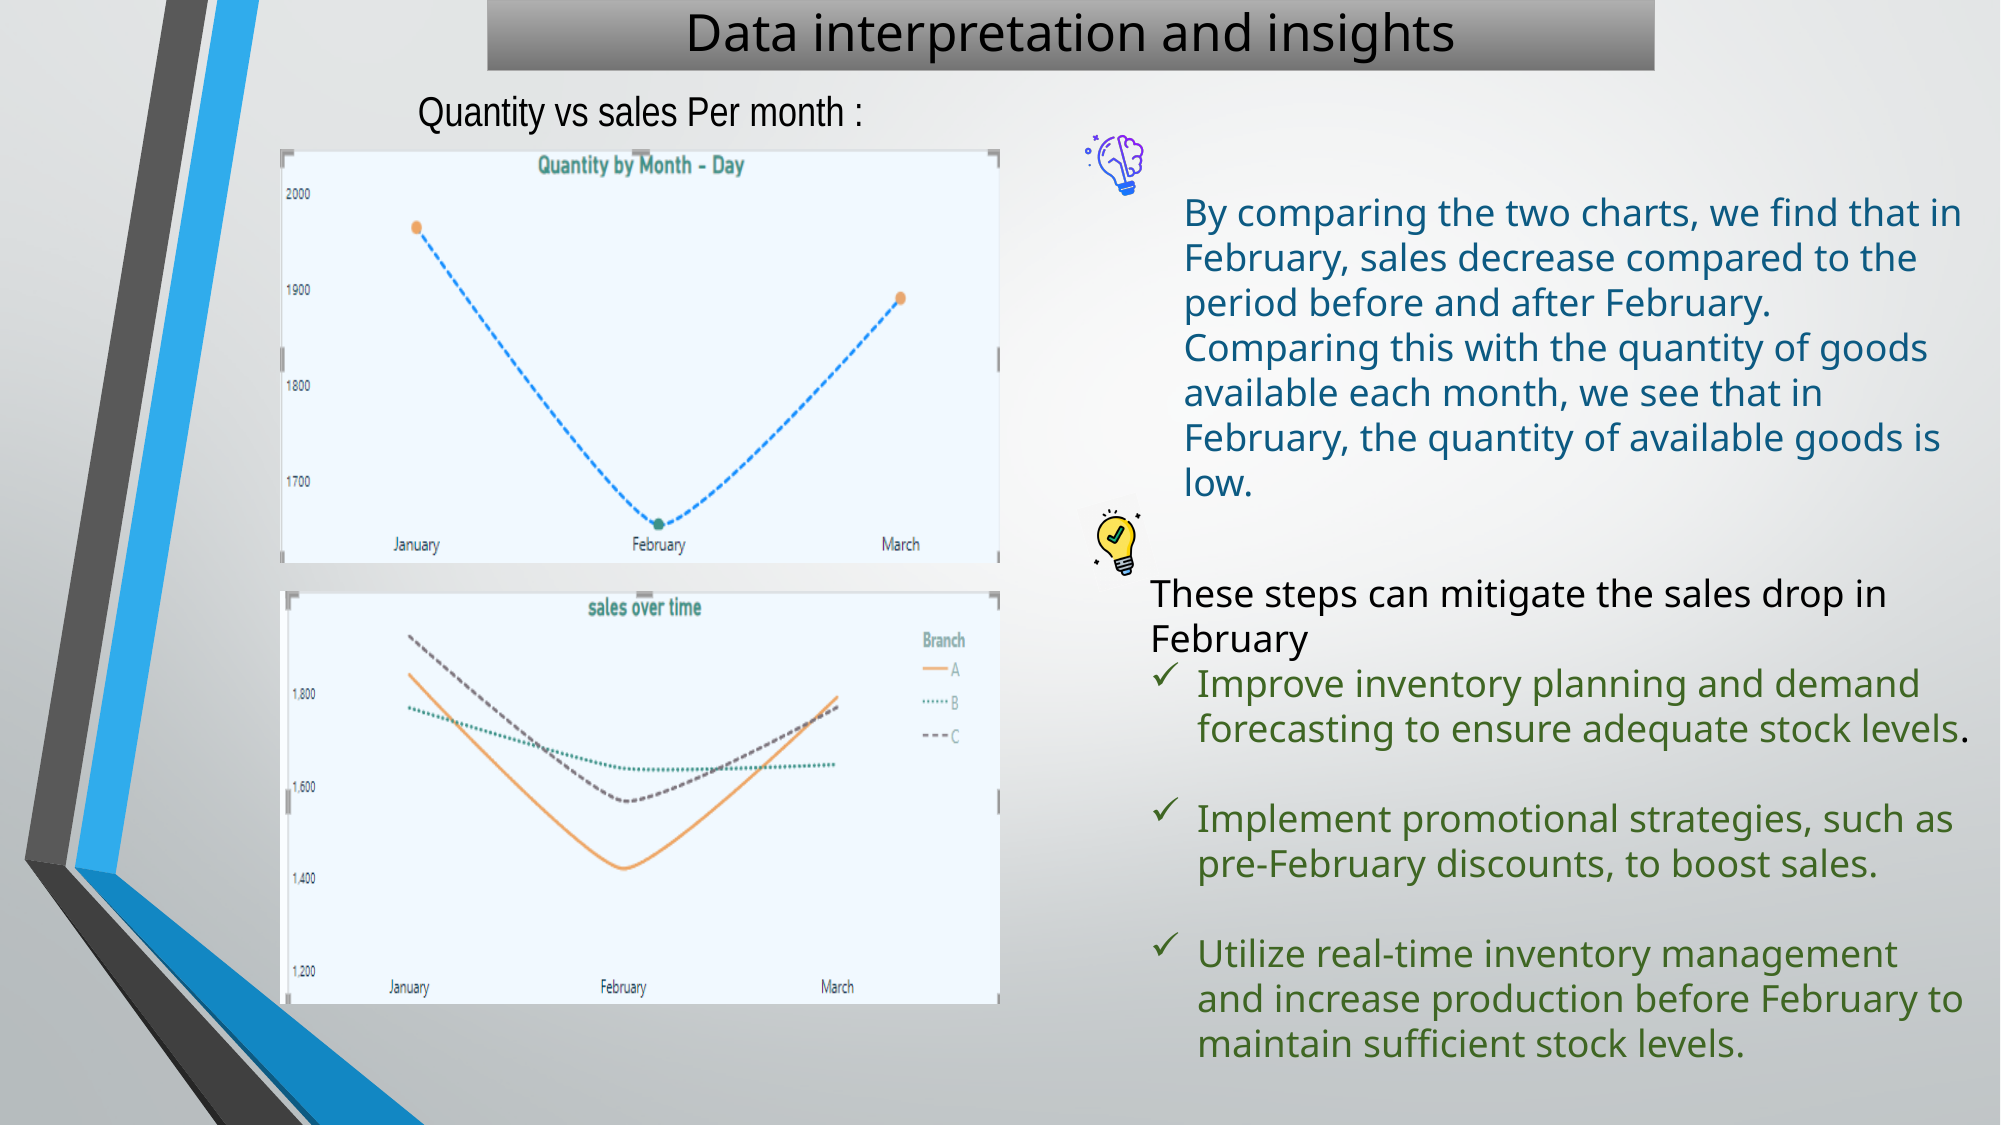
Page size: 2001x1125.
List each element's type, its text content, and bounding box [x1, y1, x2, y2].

text_box By comparing the two charts, we find that in February, sales decrease compared to the period before and after February. Comparing this with the quantity of goods available each month, we see that in February, the quantity of available goods is low. [1168, 181, 1988, 512]
text_box Quantity vs sales Per month : [403, 77, 879, 143]
picture [1069, 115, 1167, 212]
picture [1077, 493, 1158, 591]
text_box Data interpretation and insights [487, 0, 1655, 71]
text_box These steps can mitigate the sales drop in February Improve inventory planning and demand forecasting to ensure adequate stock levels. Implement promotional strategies, such as pre-February discounts, to boost sales. Utilize real-time inventory management and increase production before February to maintain sufficient stock levels. [1135, 562, 1986, 1118]
picture [280, 149, 1001, 563]
picture [280, 590, 1001, 1004]
